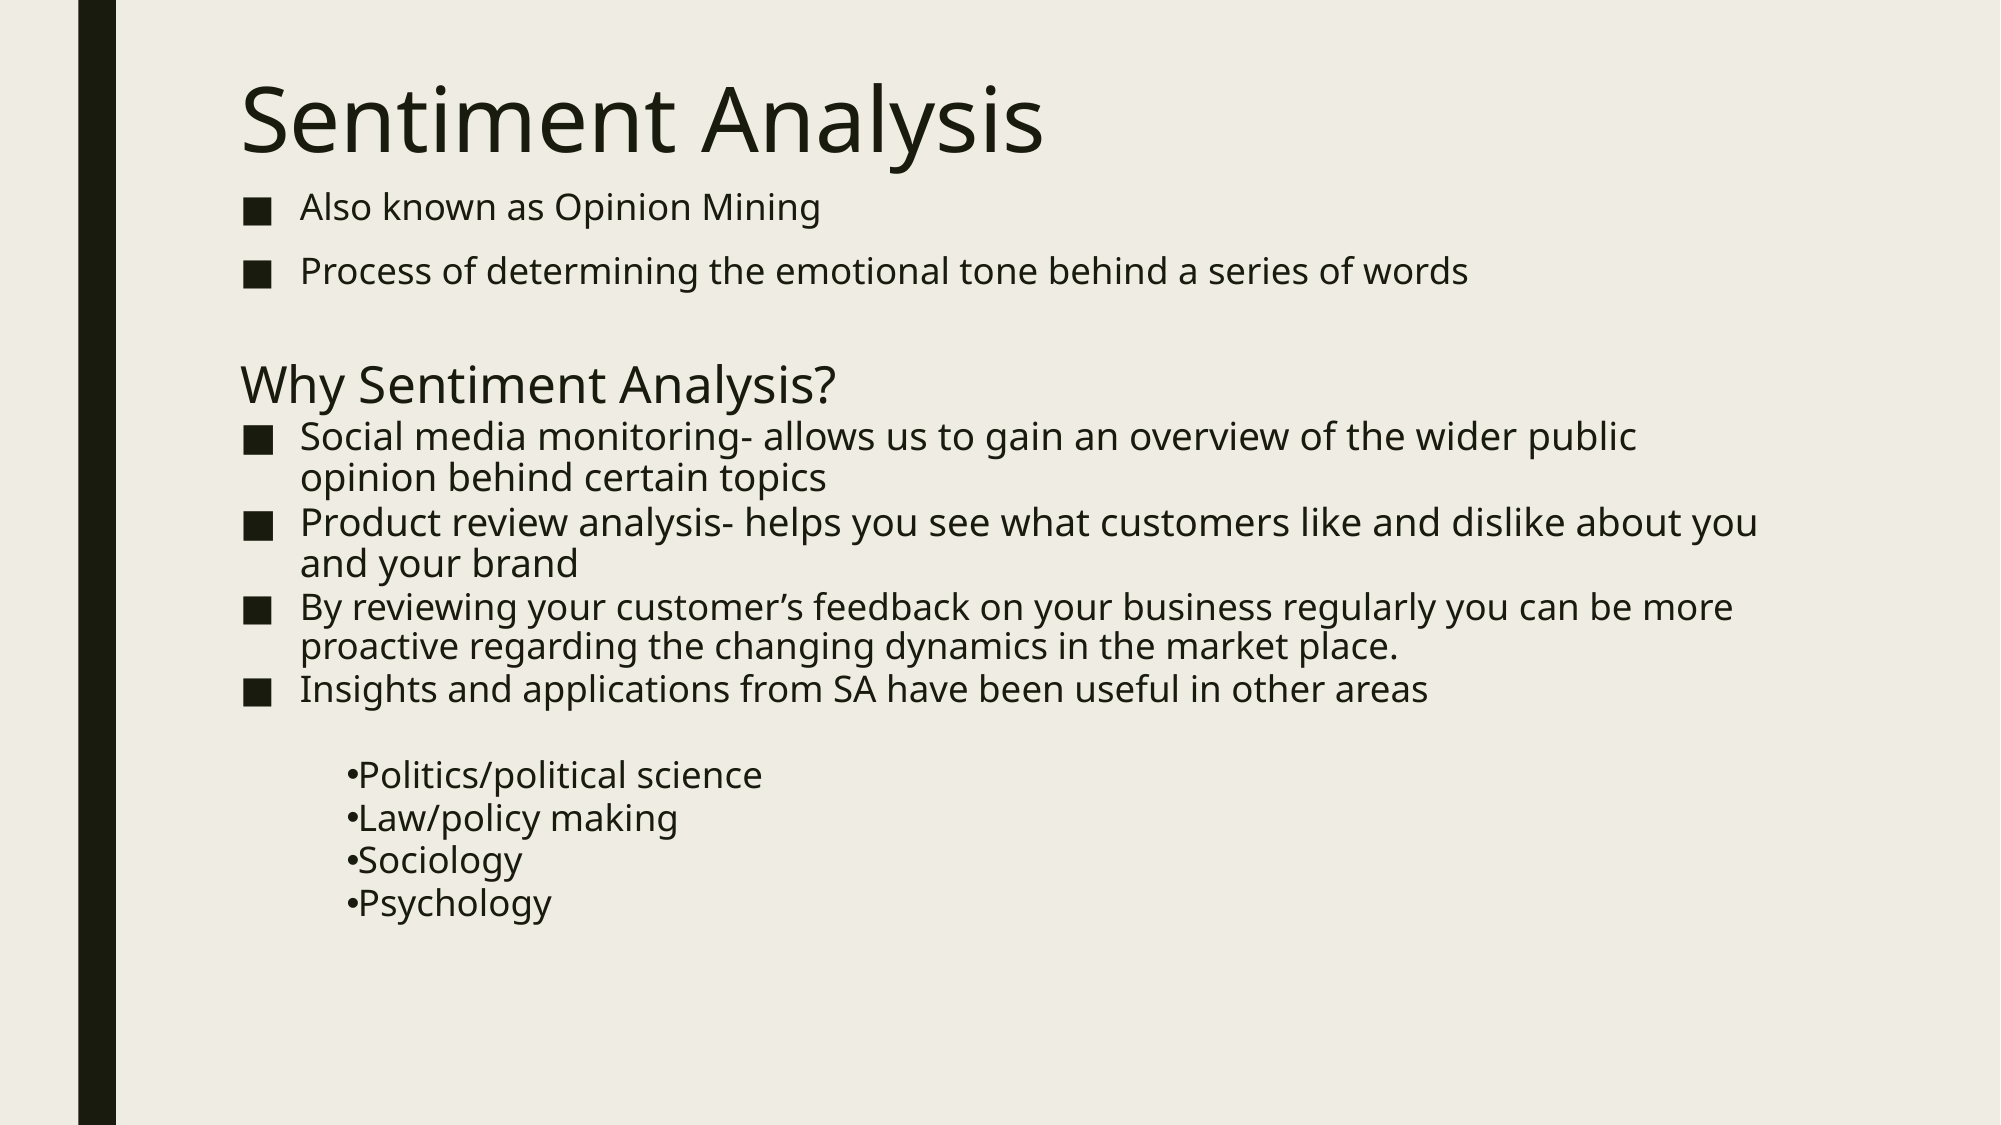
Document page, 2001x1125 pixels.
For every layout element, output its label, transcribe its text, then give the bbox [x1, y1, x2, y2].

list Also known as Opinion Mining Process of determining the emotional tone behind a series of words Why Sentiment Analysis? Social media monitoring- allows us to gain an overview of the wider public opinion behind certain topics Product review analysis- helps you see what customers like and dislike about you and your brand By reviewing your customer’s feedback on your business regularly you can be more proactive regarding the changing dynamics in the market place. Insights and applications from SA have been useful in other areas Politics/political science Law/policy making Sociology Psychology [225, 180, 1800, 934]
title Sentiment Analysis [225, 67, 1800, 180]
